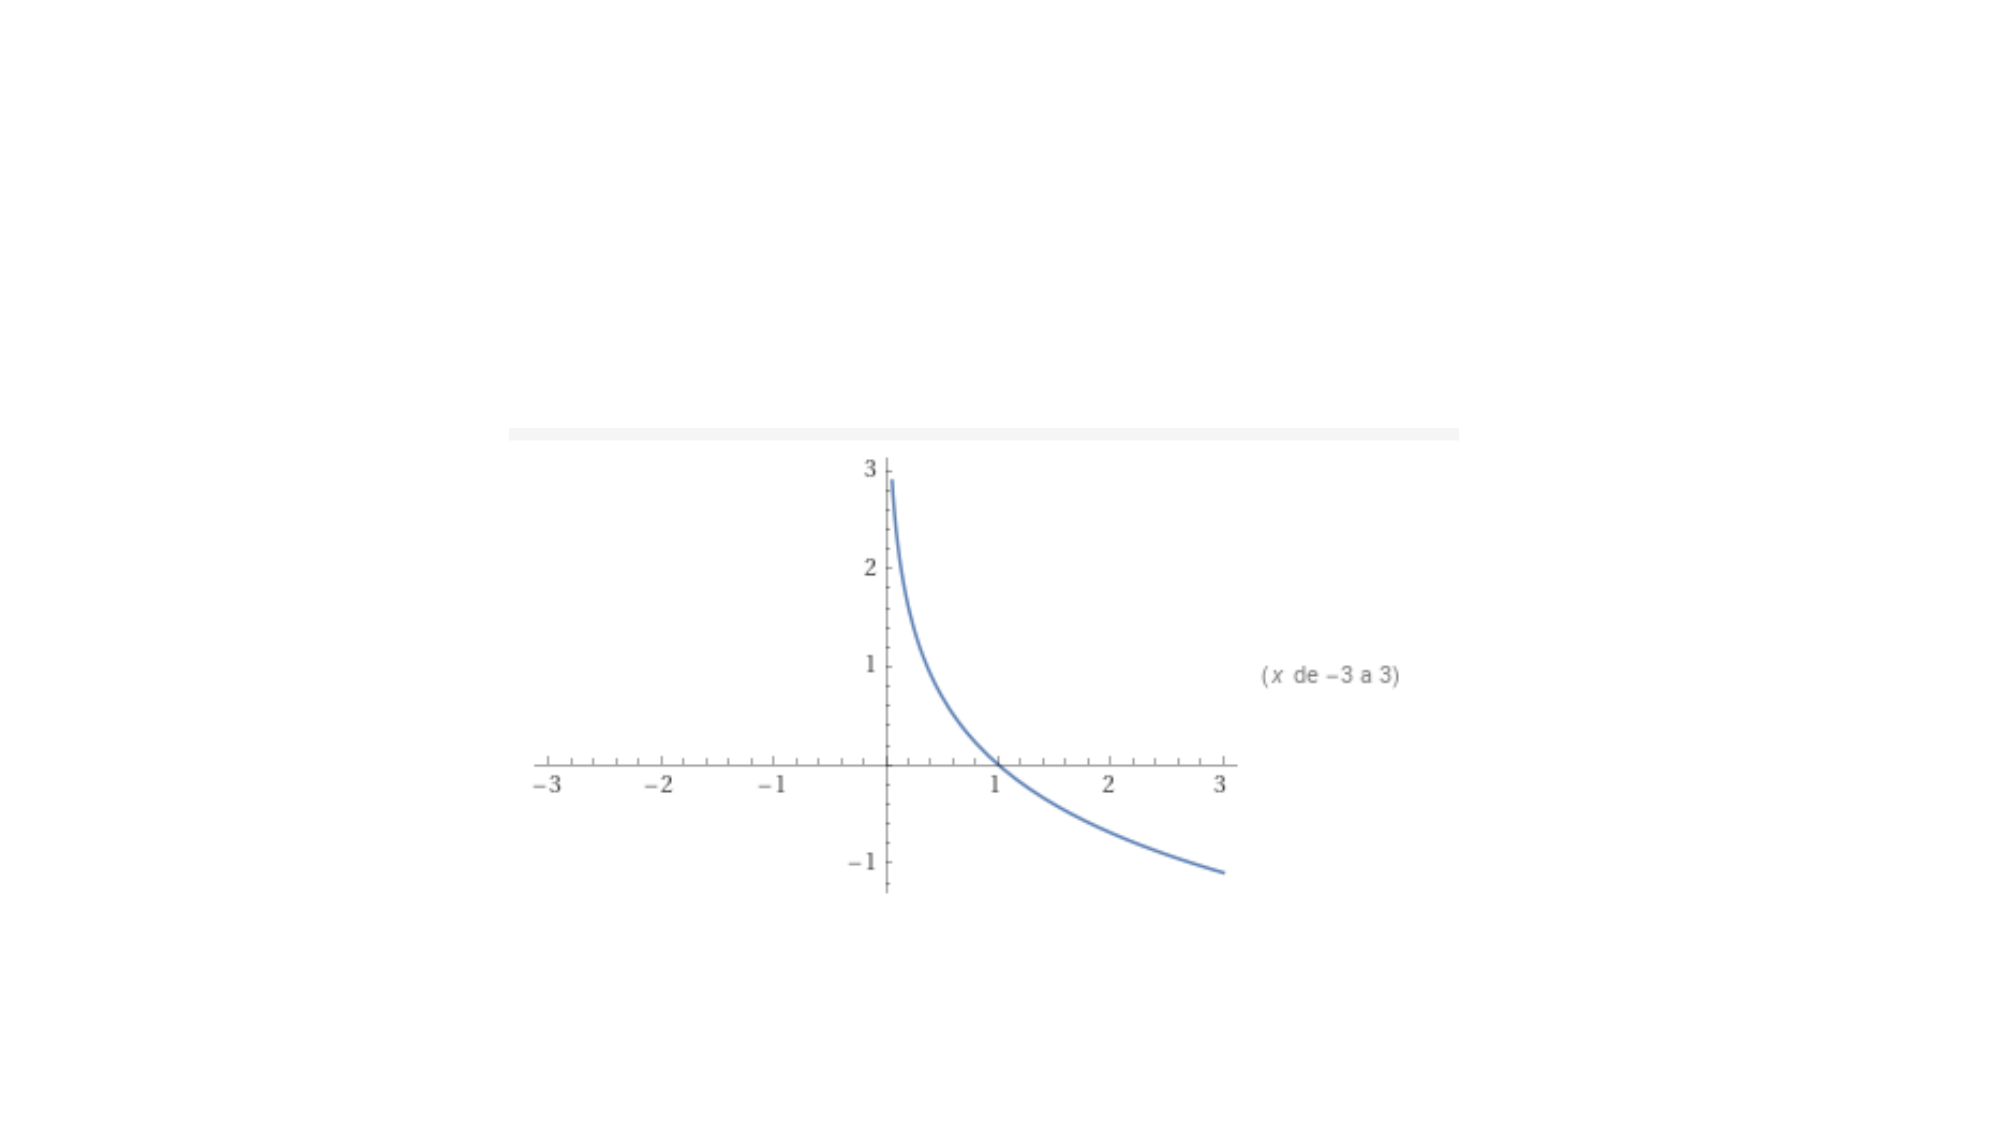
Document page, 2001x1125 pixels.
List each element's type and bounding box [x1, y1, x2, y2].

picture [508, 428, 1459, 924]
